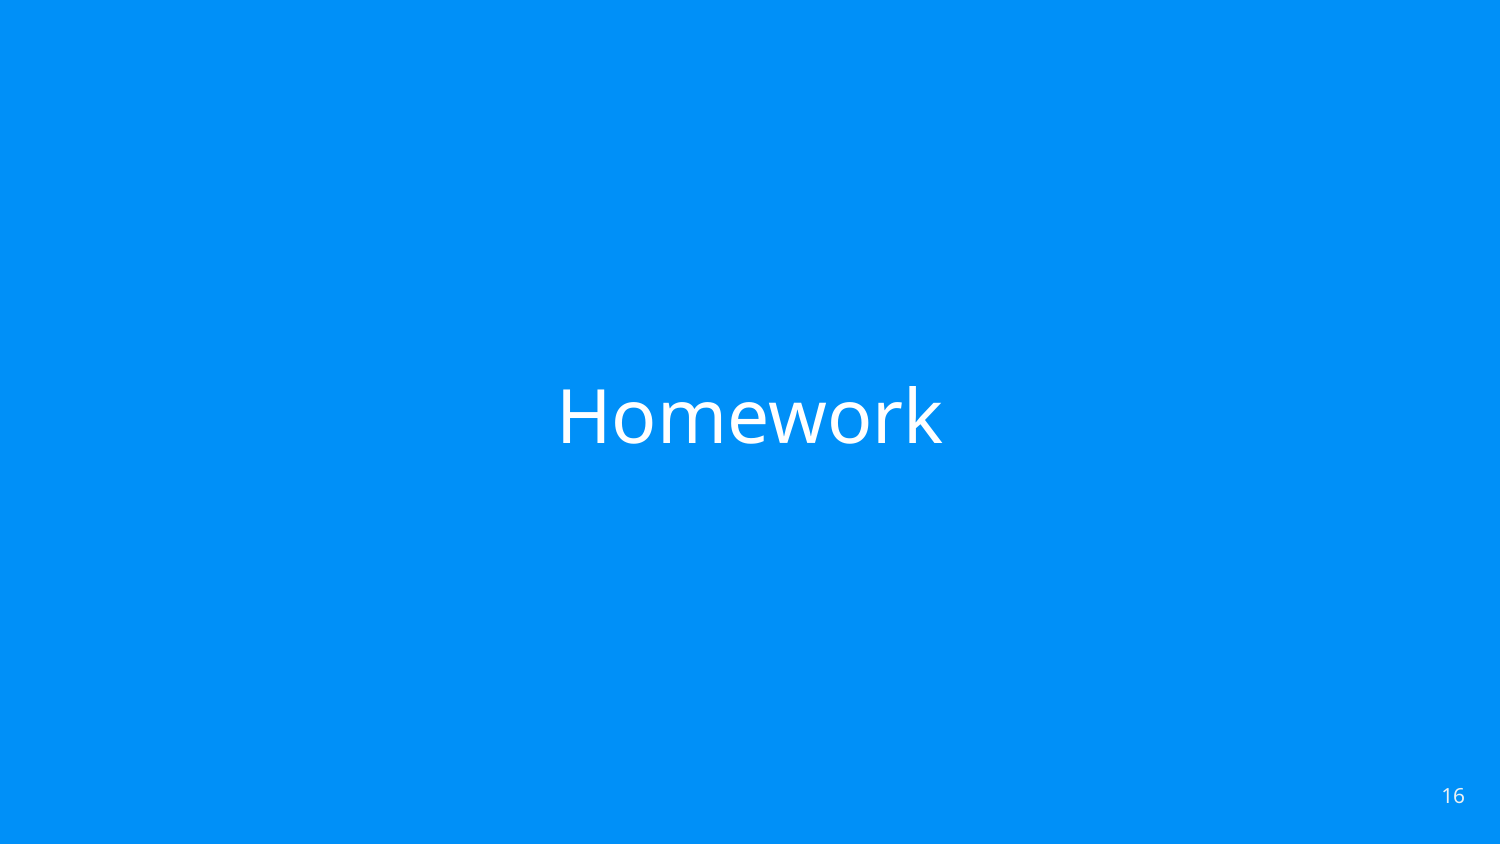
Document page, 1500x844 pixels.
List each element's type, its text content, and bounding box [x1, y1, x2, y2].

slide_number ‹#› [1389, 764, 1480, 830]
text_box Homework [370, 353, 1130, 474]
